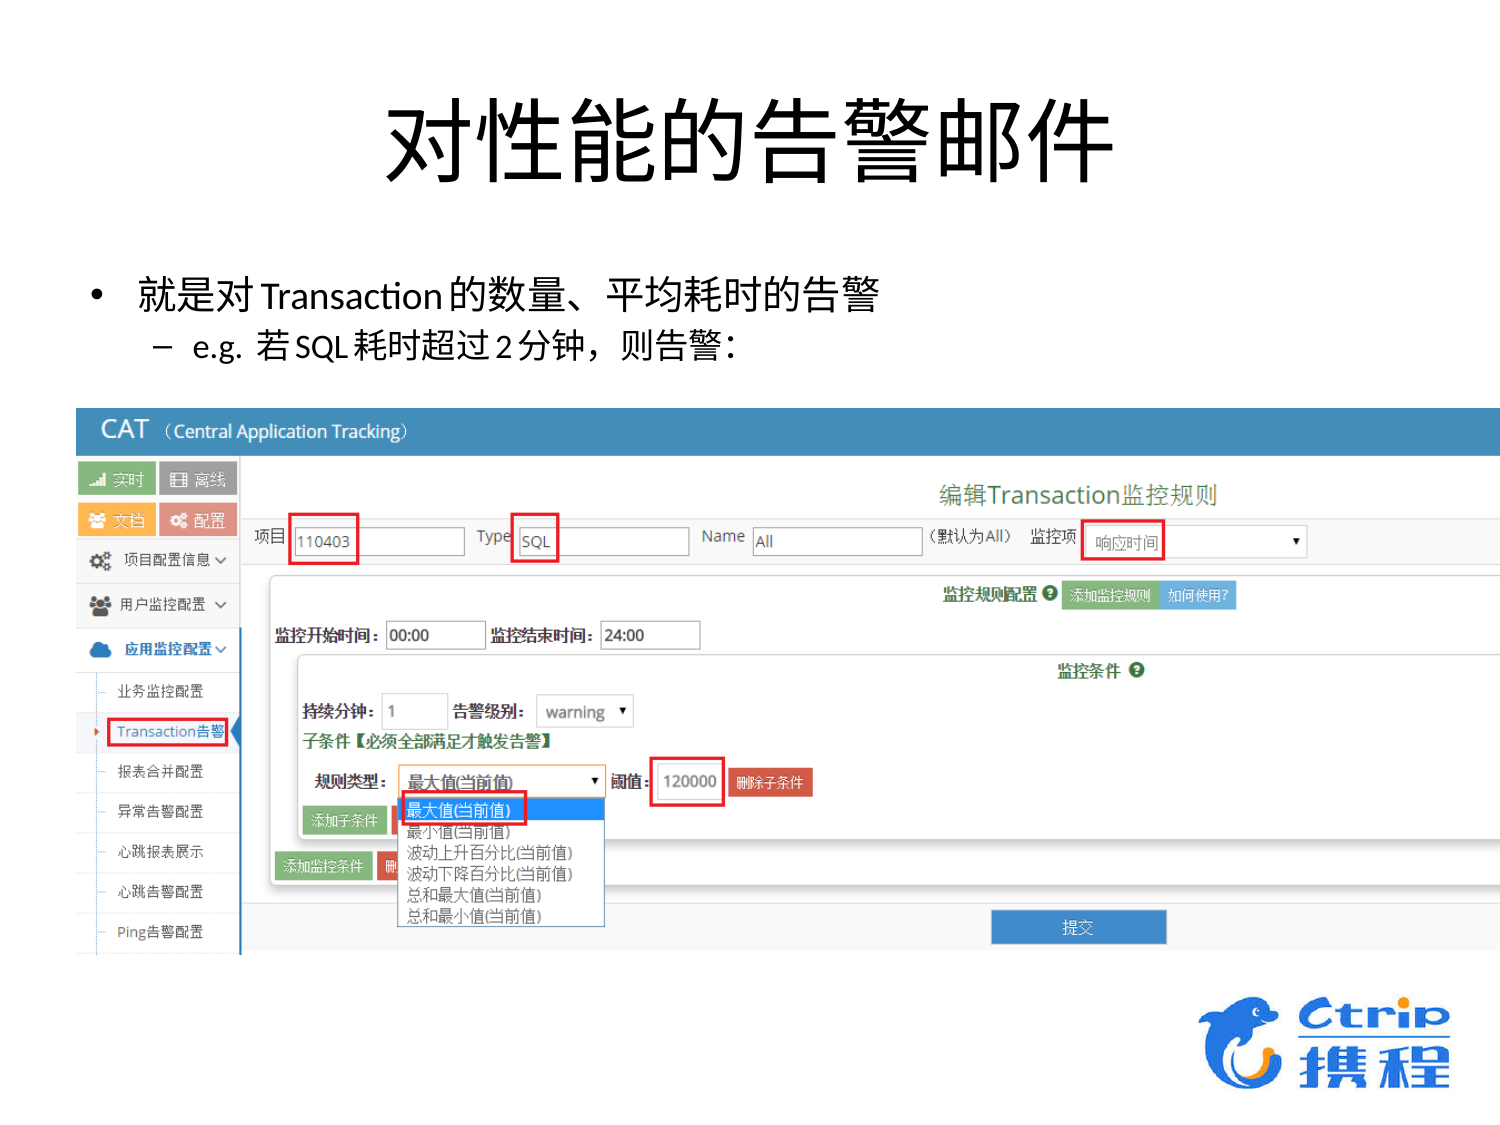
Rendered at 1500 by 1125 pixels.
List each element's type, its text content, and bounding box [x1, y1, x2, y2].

list 就是对Transaction的数量、平均耗时的告警 e.g. 若SQL耗时超过2分钟，则告警： [75, 262, 1425, 374]
picture [76, 408, 1500, 955]
title 对性能的告警邮件 [75, 45, 1425, 233]
picture [1198, 964, 1452, 1092]
